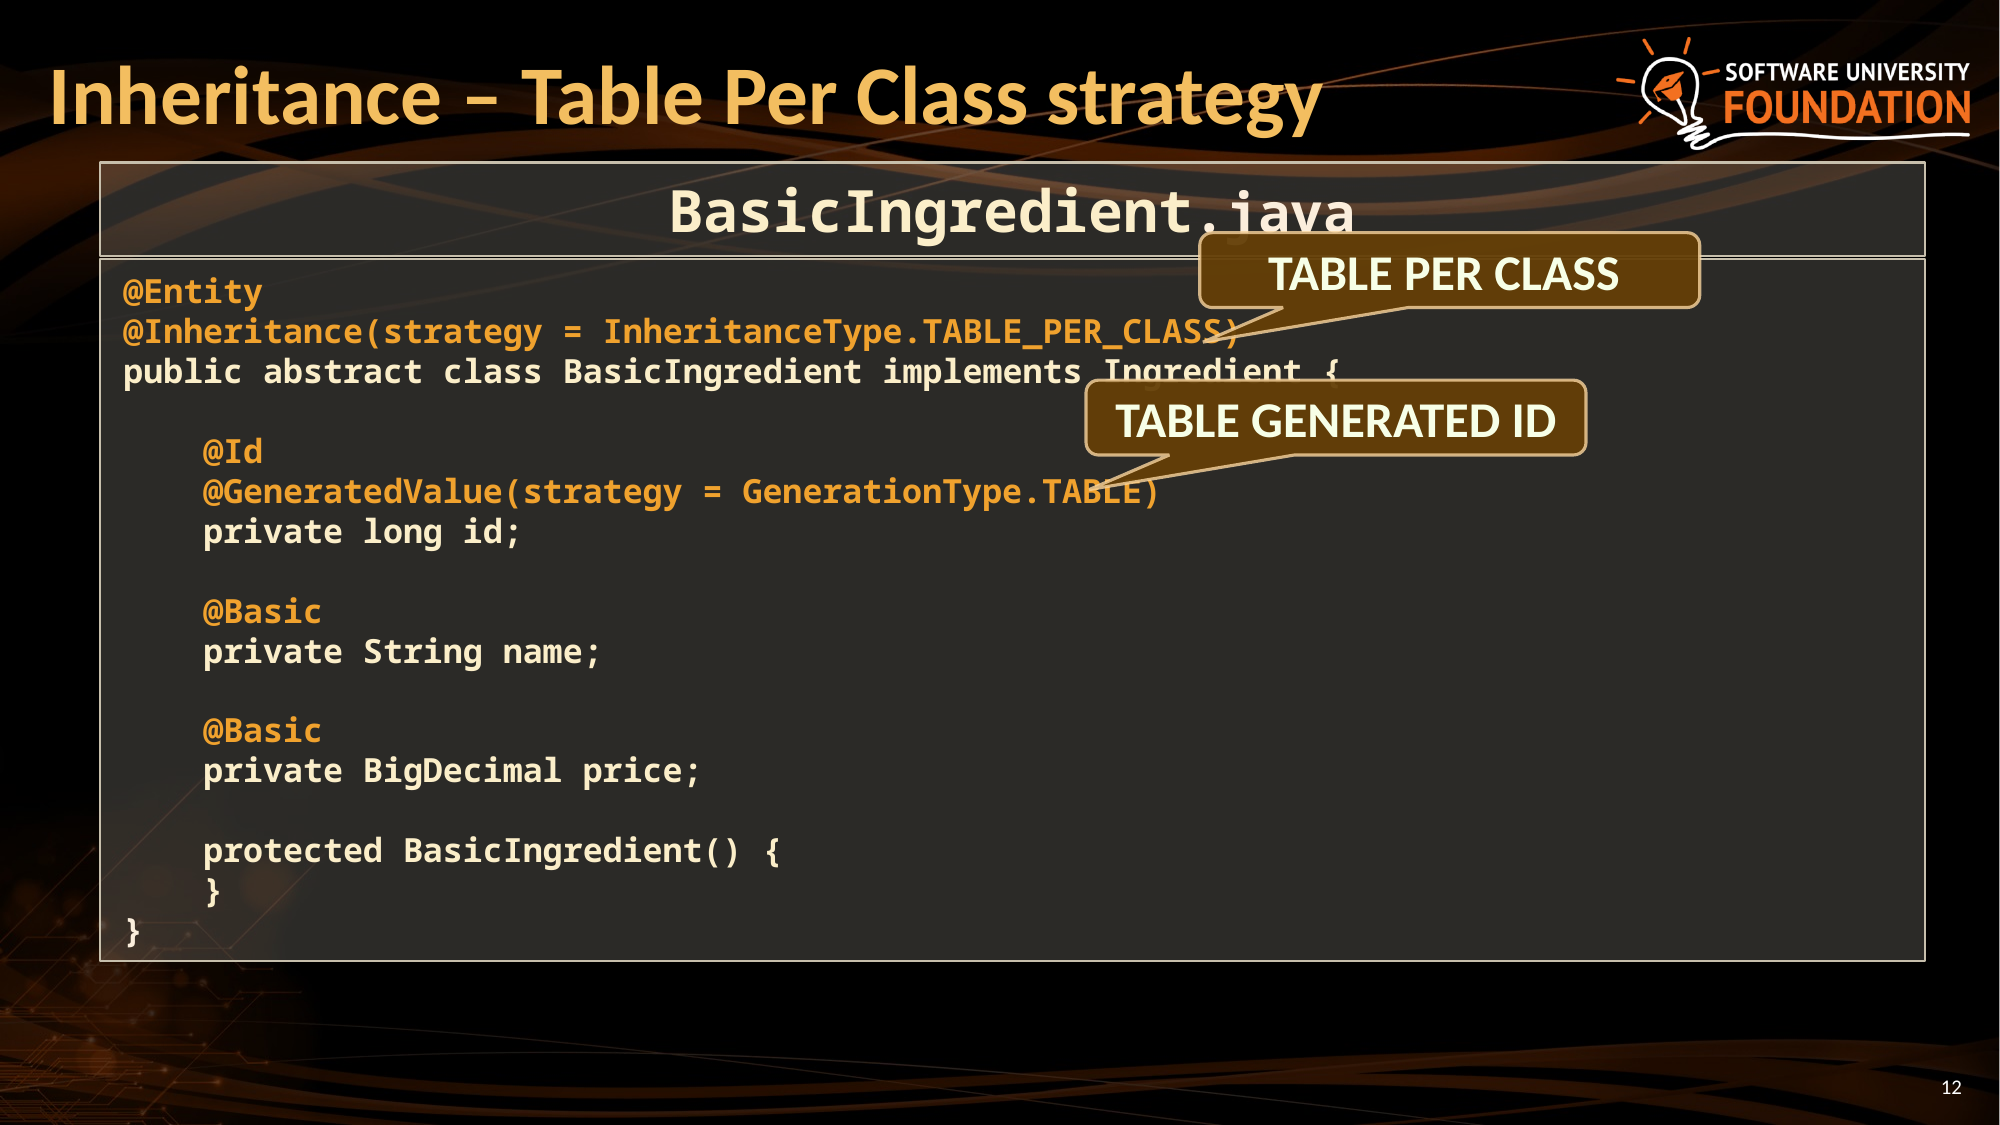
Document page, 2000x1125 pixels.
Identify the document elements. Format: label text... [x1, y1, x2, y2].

text_box TABLE PER CLASS [1198, 231, 1701, 344]
picture [0, 0, 2000, 1125]
slide_number 12 [1897, 1070, 1968, 1103]
text_box TABLE GENERATED ID [1084, 379, 1588, 491]
text_box BasicIngredient.java [99, 162, 1925, 257]
title Inheritance – Table Per Class strategy [30, 6, 1602, 189]
text_box @Entity @Inheritance(strategy = InheritanceType.TABLE_PER_CLASS) public abstract class BasicIngredient implements Ingredient { @Id @GeneratedValue(strategy = GenerationType.TABLE) private long id; @Basic private String name; @Basic private BigDecimal price; protected BasicIngredient() { } } [99, 258, 1925, 961]
